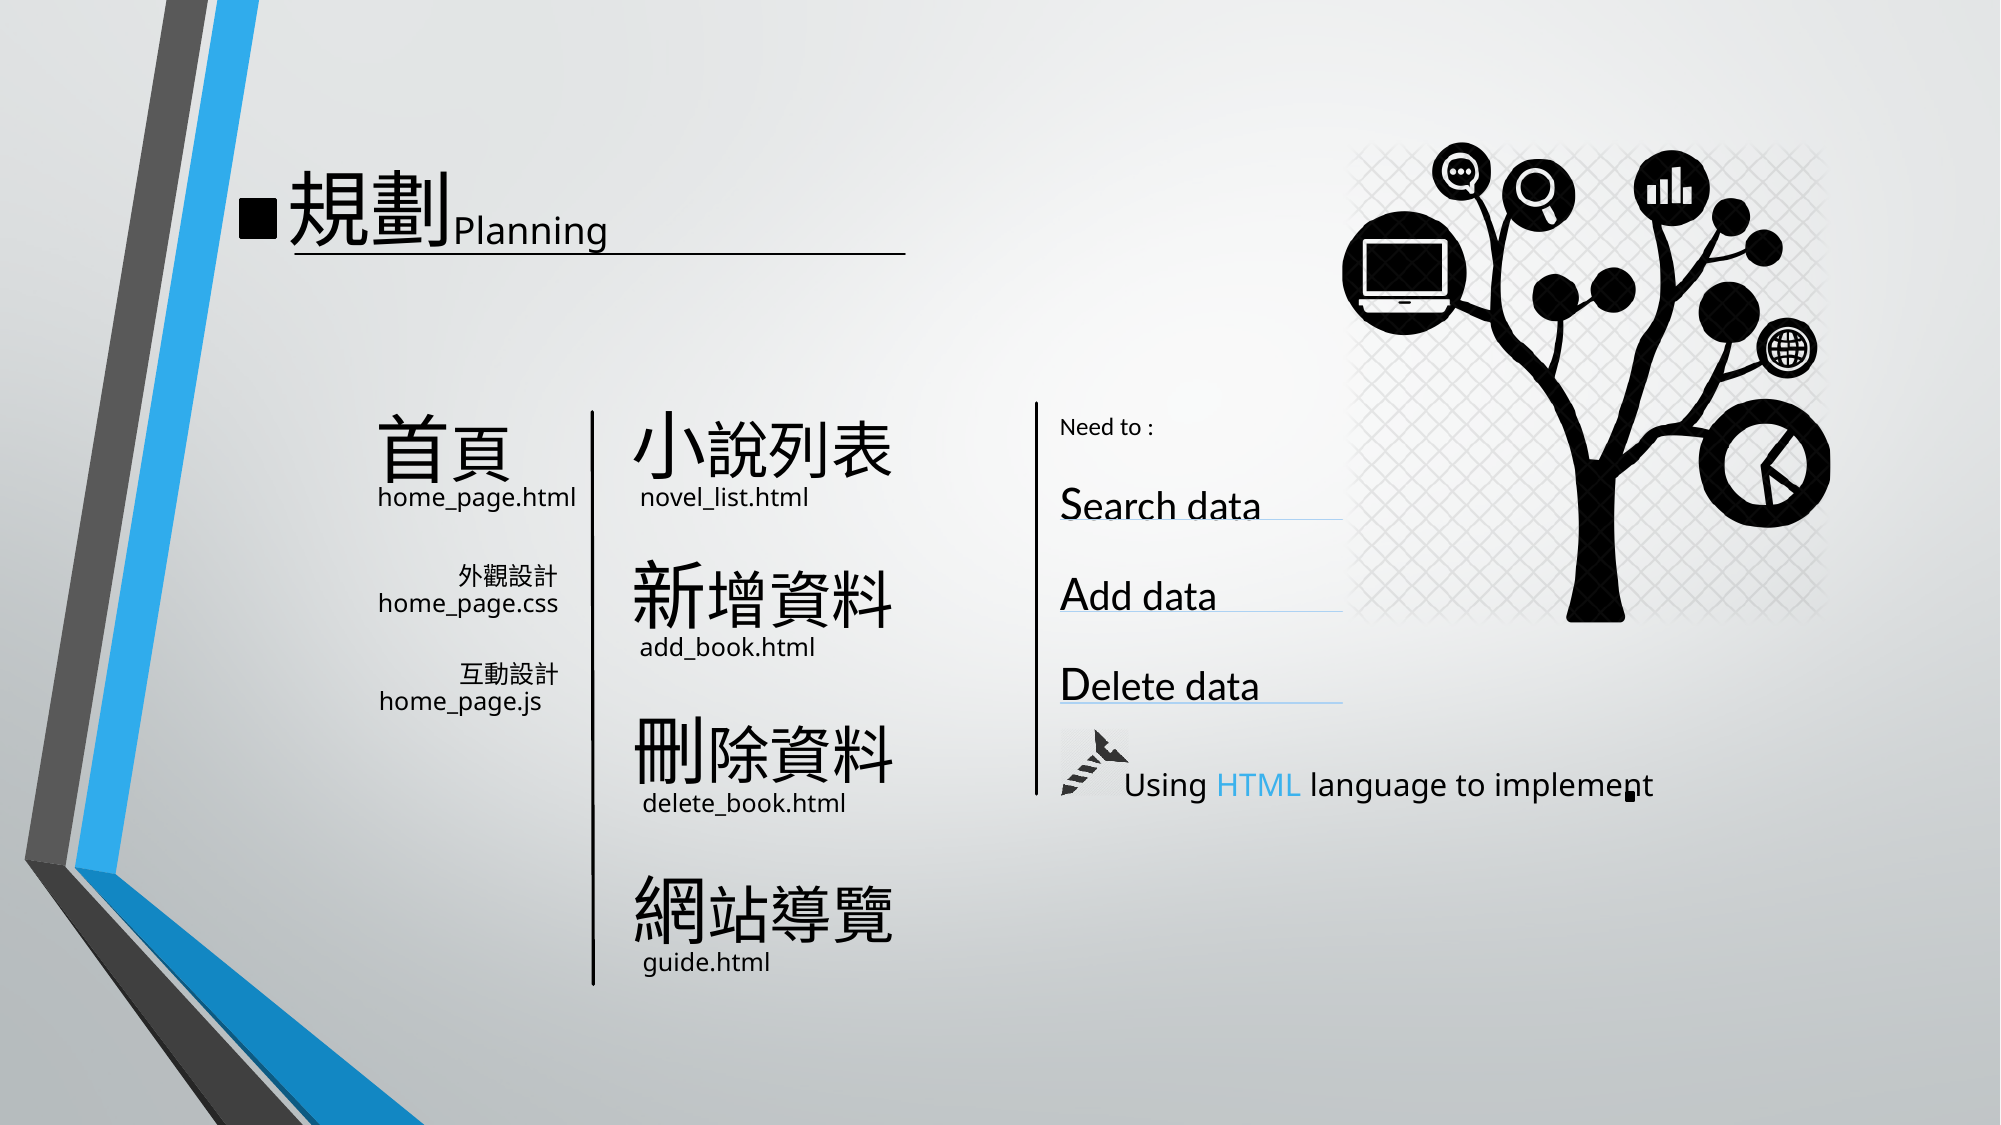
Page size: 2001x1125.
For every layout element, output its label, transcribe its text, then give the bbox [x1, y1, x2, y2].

text_box [1625, 791, 1635, 802]
picture [1060, 728, 1129, 796]
text_box 互動設計 [444, 651, 575, 697]
text_box Planning [438, 199, 624, 253]
title 規劃 [0, 112, 1193, 304]
text_box home_page.html [362, 474, 590, 519]
text_box Planning [438, 255, 624, 260]
text_box 刪除資料 [617, 696, 910, 802]
text_box 新增資料 [616, 541, 910, 646]
text_box 網站導覽 [617, 855, 910, 961]
text_box novel_list.html [624, 474, 825, 519]
text_box add_book.html [624, 624, 831, 670]
text_box Using HTML language to implement [1108, 757, 1669, 810]
text_box 外觀設計 [444, 553, 574, 598]
text_box home_page.js [363, 678, 557, 724]
text_box delete_book.html [627, 780, 862, 825]
text_box home_page.css [363, 580, 574, 625]
picture [1342, 138, 1831, 628]
text_box 首頁 [361, 394, 529, 500]
text_box Need to : Search data Add data Delete data [1045, 403, 1307, 718]
text_box 小說列表 [616, 390, 909, 496]
text_box guide.html [627, 939, 786, 984]
